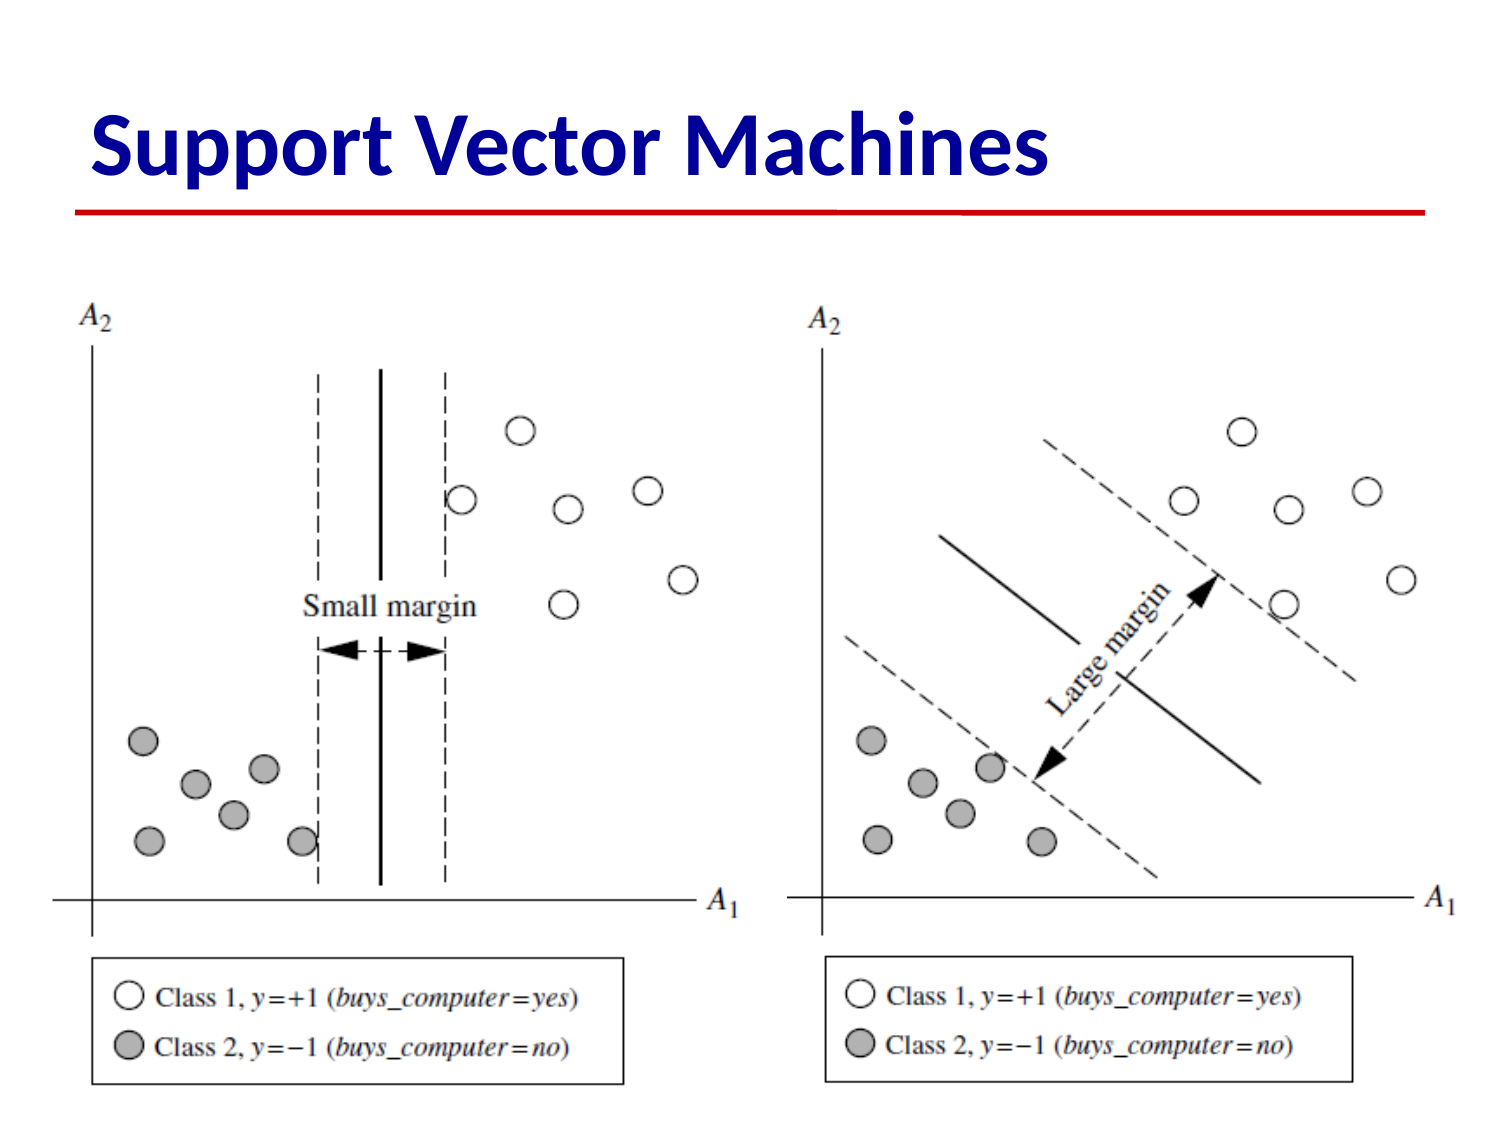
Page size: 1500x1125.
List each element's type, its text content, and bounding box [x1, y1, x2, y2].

picture [37, 274, 751, 1099]
picture [787, 274, 1463, 1101]
title Support Vector Machines [75, 45, 1425, 233]
